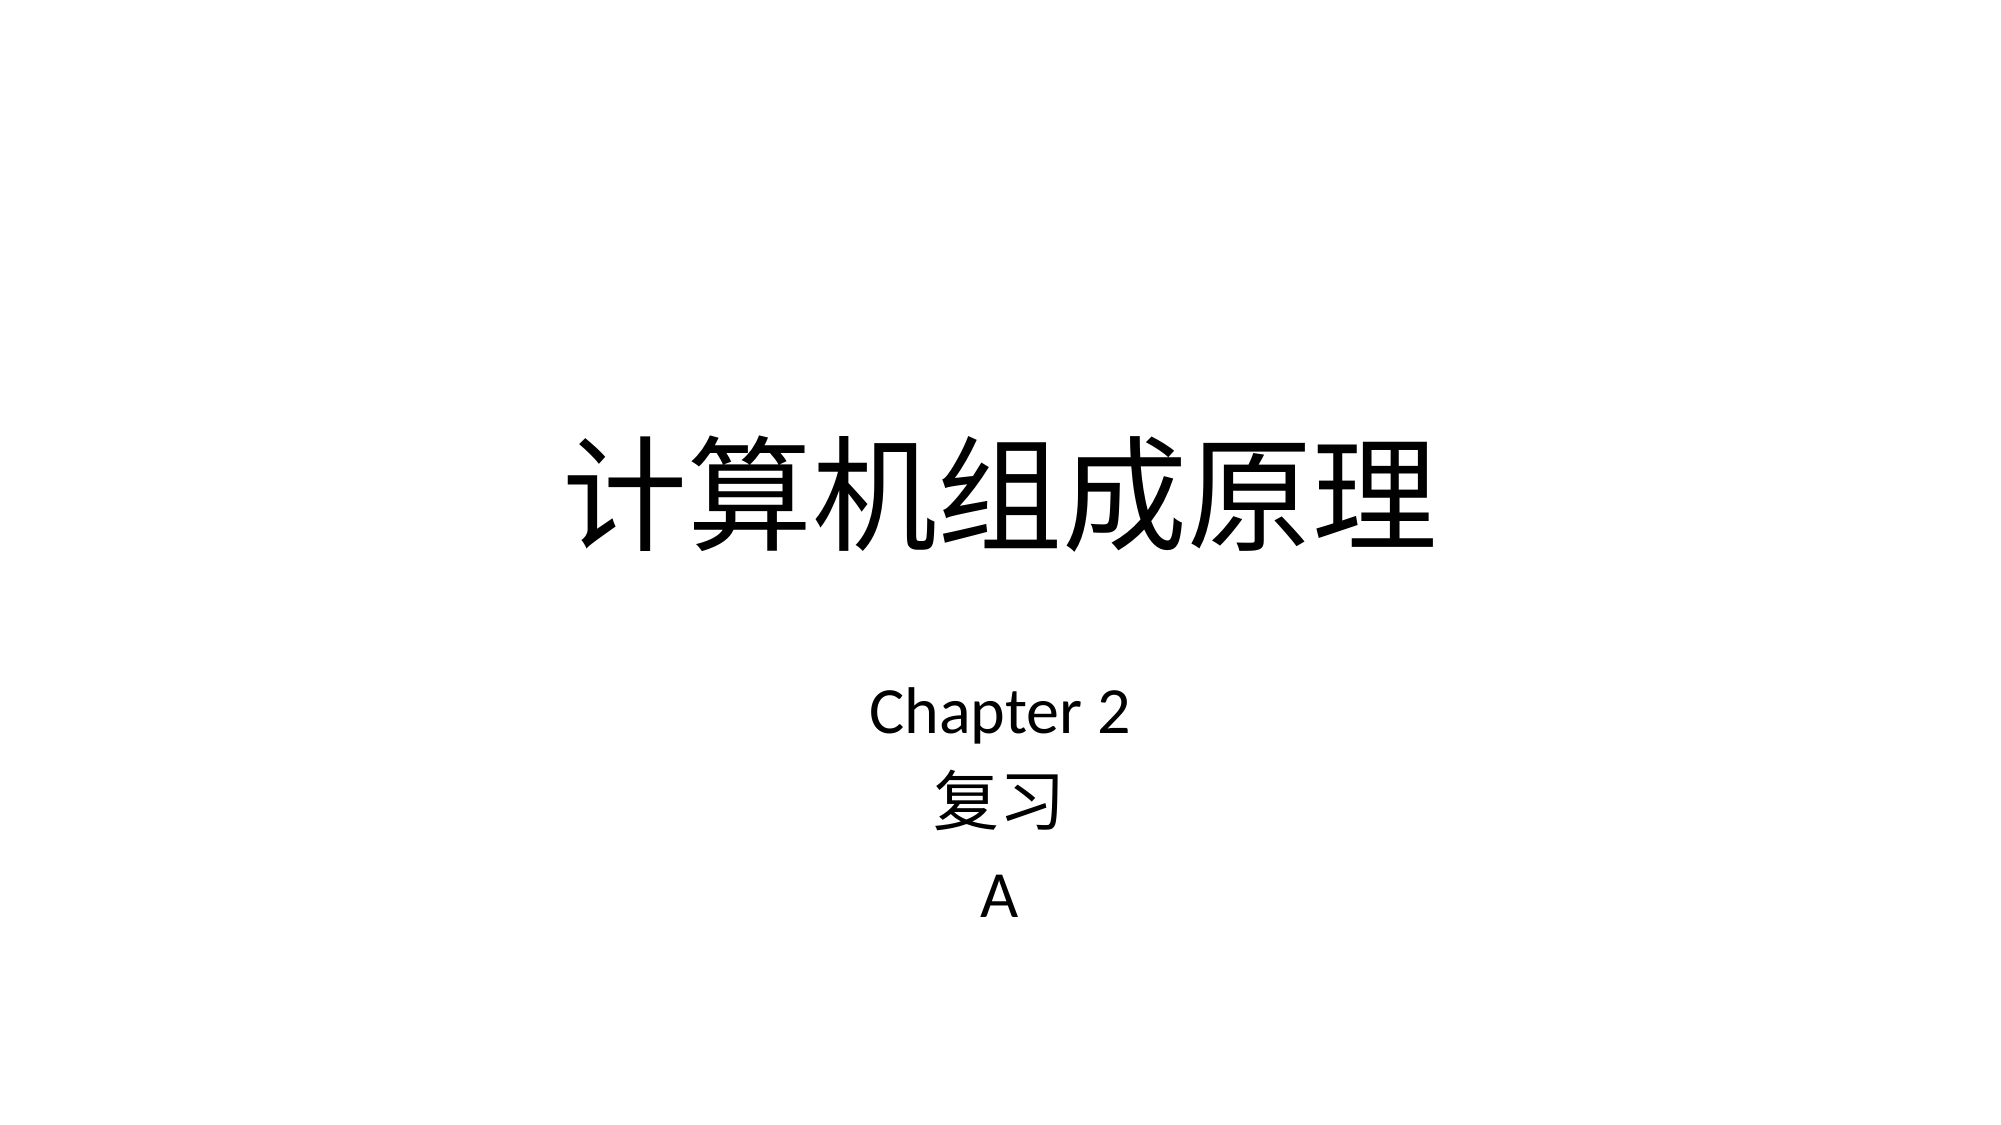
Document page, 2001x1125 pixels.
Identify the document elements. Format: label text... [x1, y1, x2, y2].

title 计算机组成原理 [249, 184, 1750, 576]
subtitle Chapter 2 复习 A [249, 669, 1750, 941]
